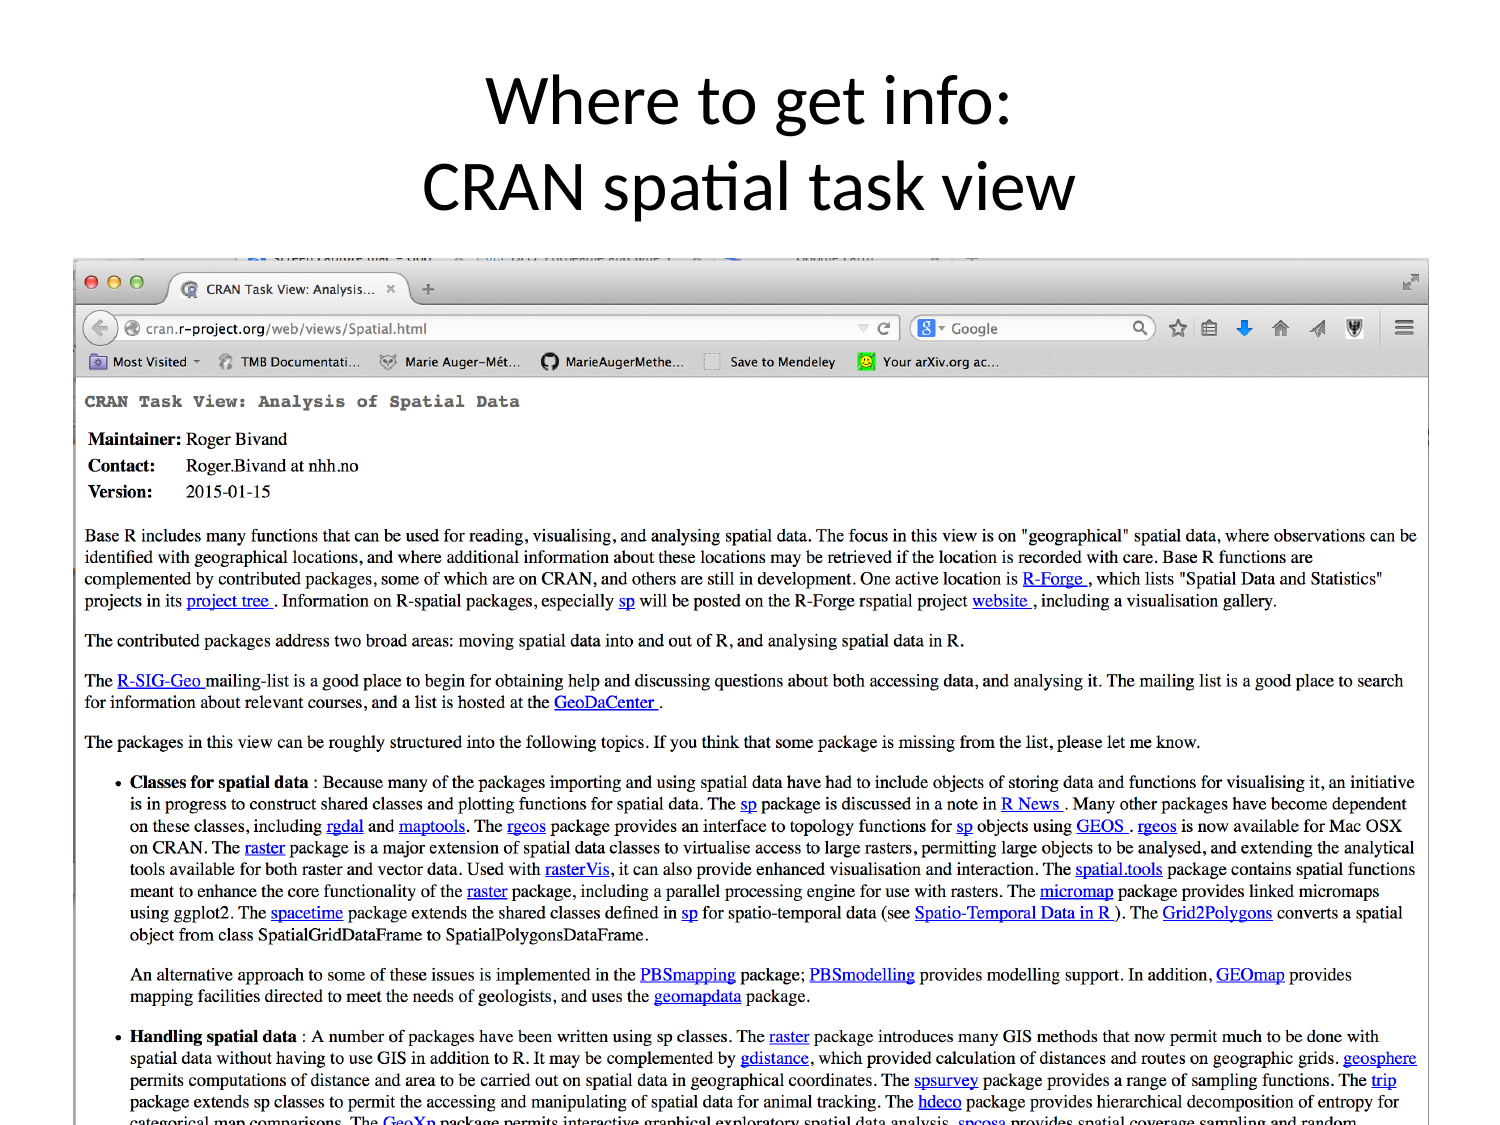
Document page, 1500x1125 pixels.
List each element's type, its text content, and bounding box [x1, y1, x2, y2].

picture [0, 258, 1500, 1125]
title Where to get info: CRAN spatial task view [75, 45, 1425, 233]
